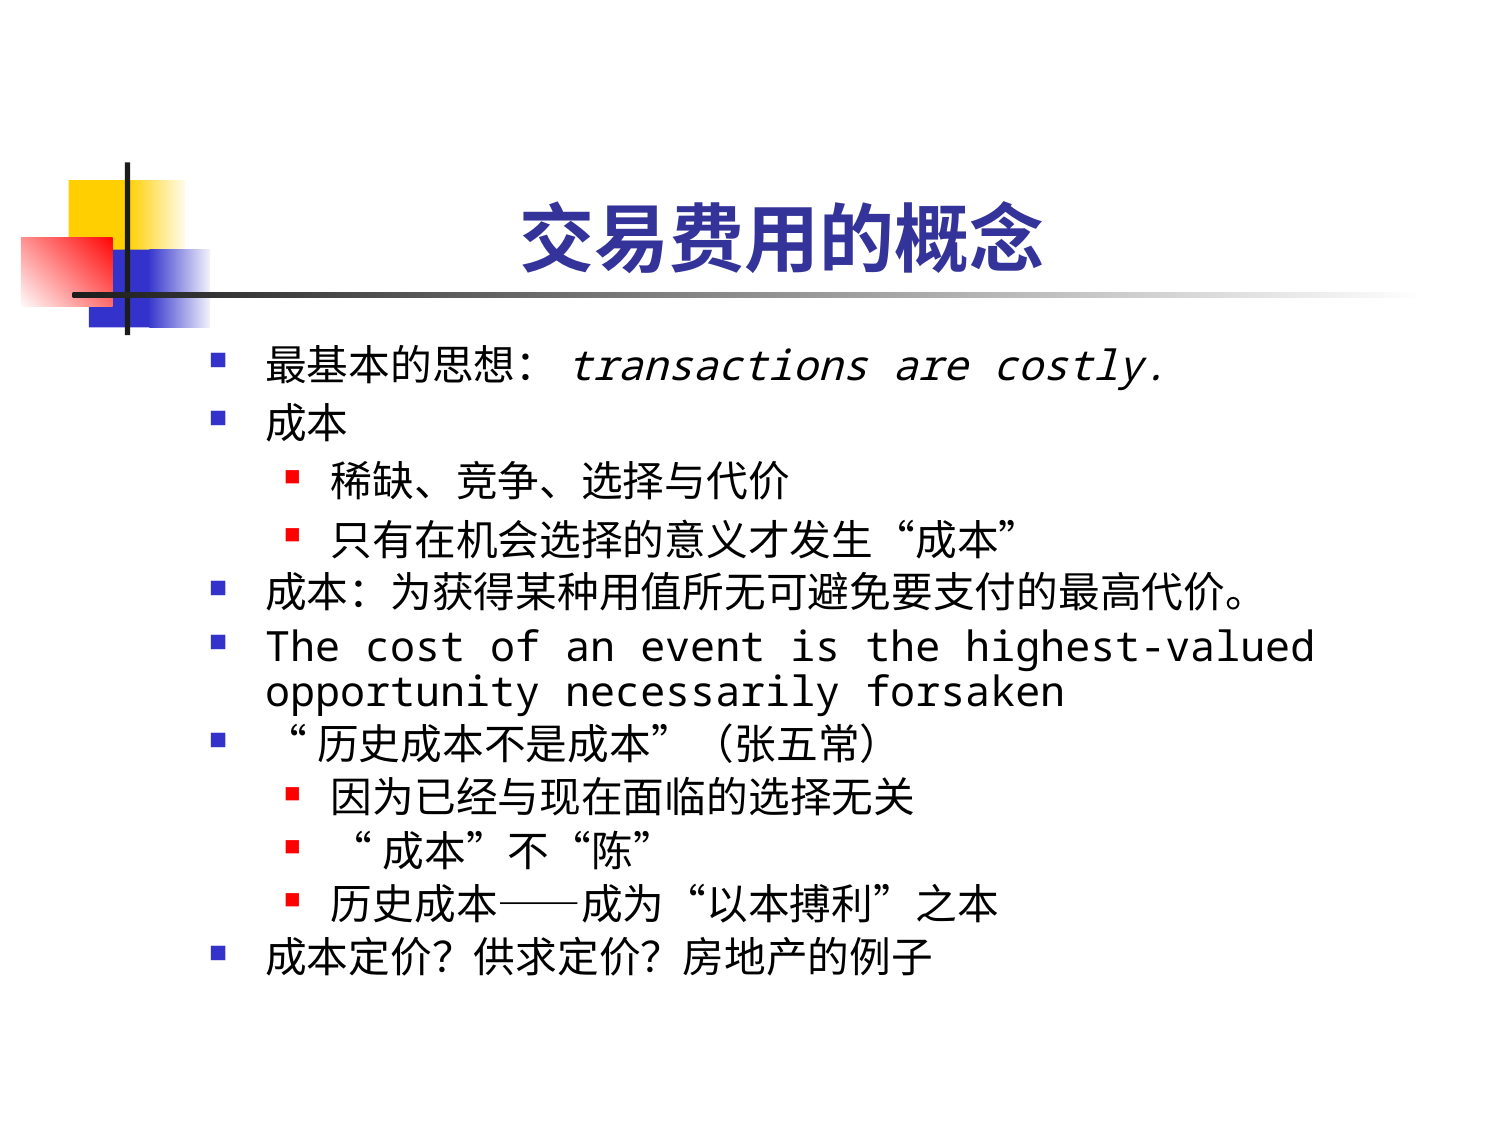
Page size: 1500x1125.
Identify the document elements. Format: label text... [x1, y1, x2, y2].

list 最基本的思想：transactions are costly. 成本 稀缺、竞争、选择与代价 只有在机会选择的意义才发生“成本” 成本：为获得某种用值所无可避免要支付的最高代价。 The cost of an event is the highest-valued opportunity necessarily forsaken “历史成本不是成本”（张五常） 因为已经与现在面临的选择无关 “成本”不“陈” 历史成本——成为“以本搏利”之本 成本定价？供求定价？房地产的例子 [193, 330, 1388, 1007]
title 交易费用的概念 [188, 101, 1377, 289]
